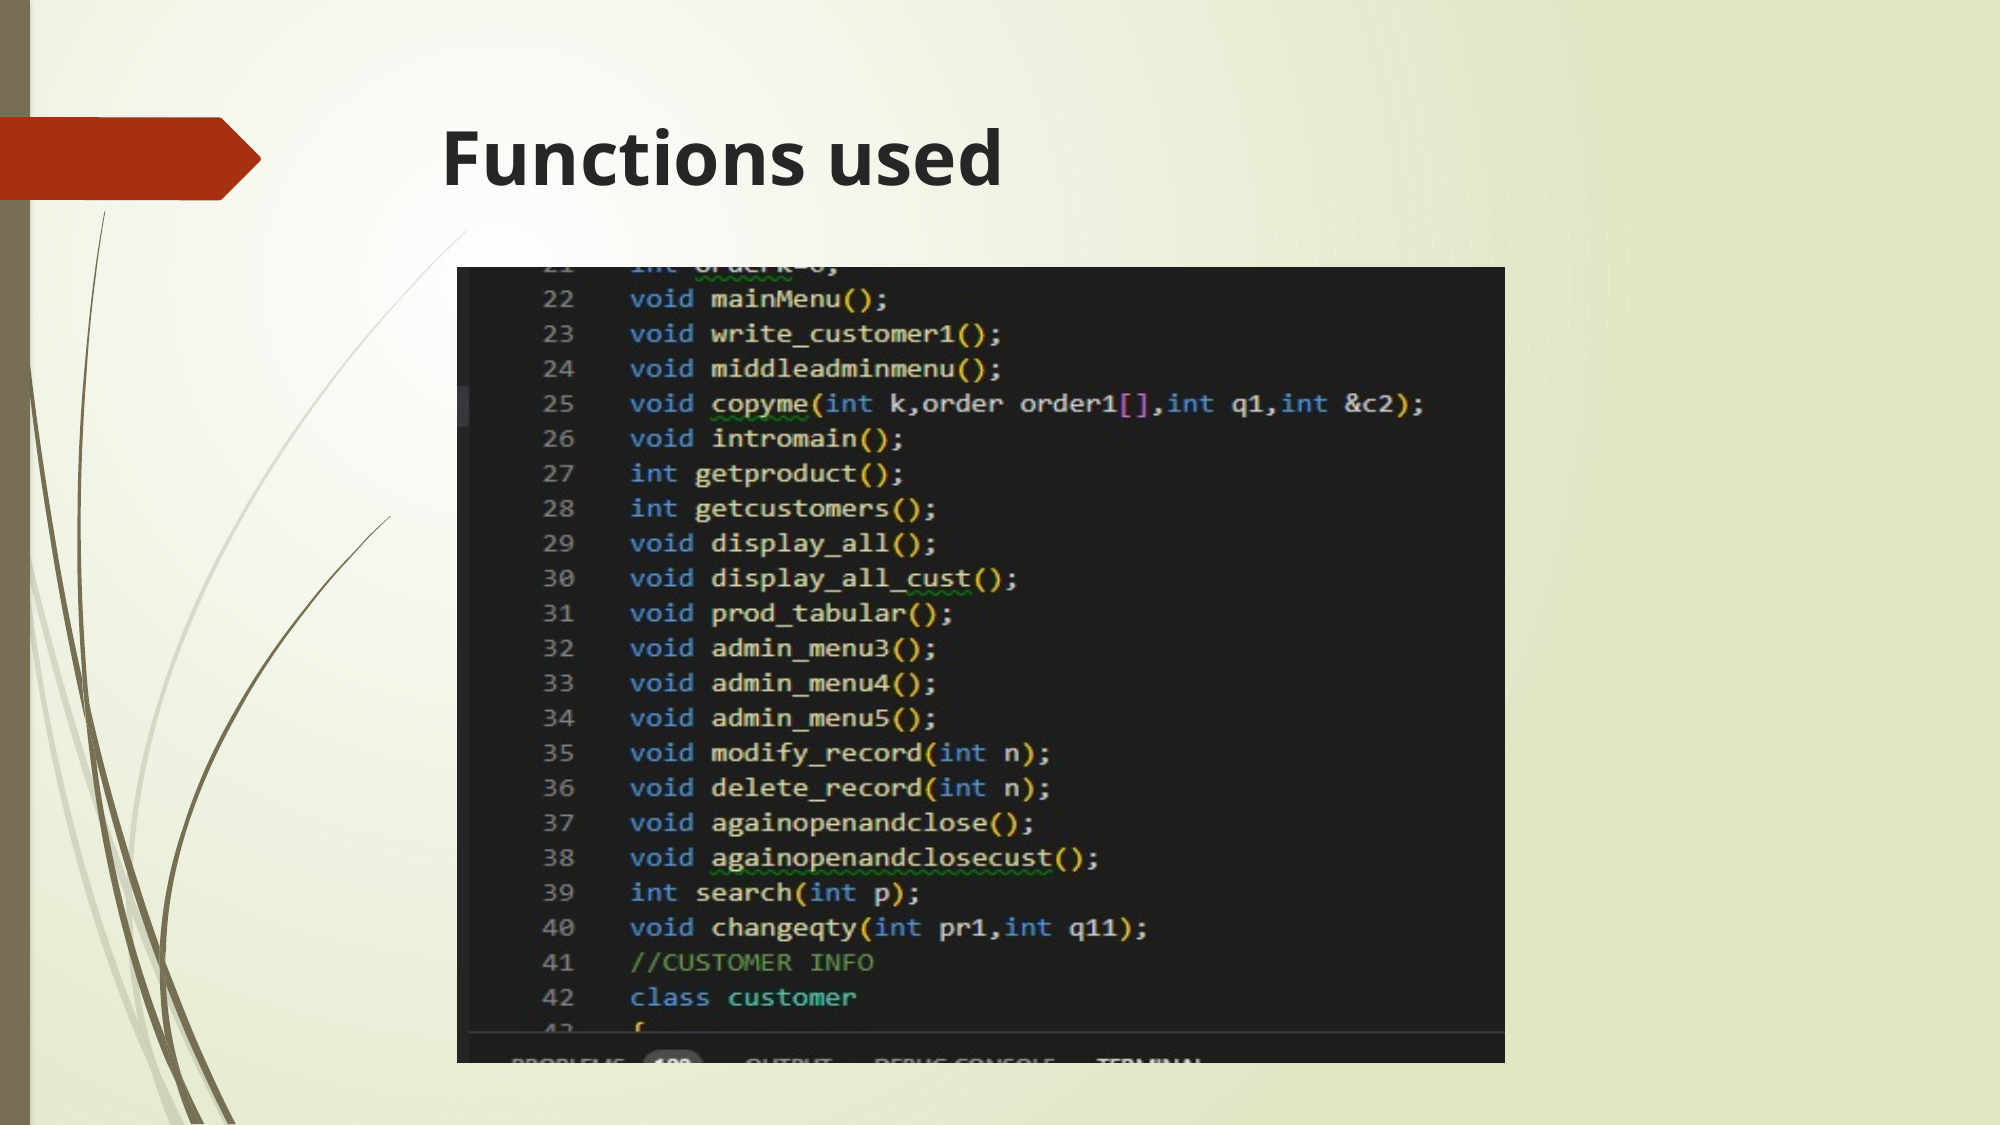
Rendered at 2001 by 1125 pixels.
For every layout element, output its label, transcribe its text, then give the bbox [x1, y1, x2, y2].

title Functions used [425, 102, 1888, 313]
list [456, 267, 1505, 1064]
